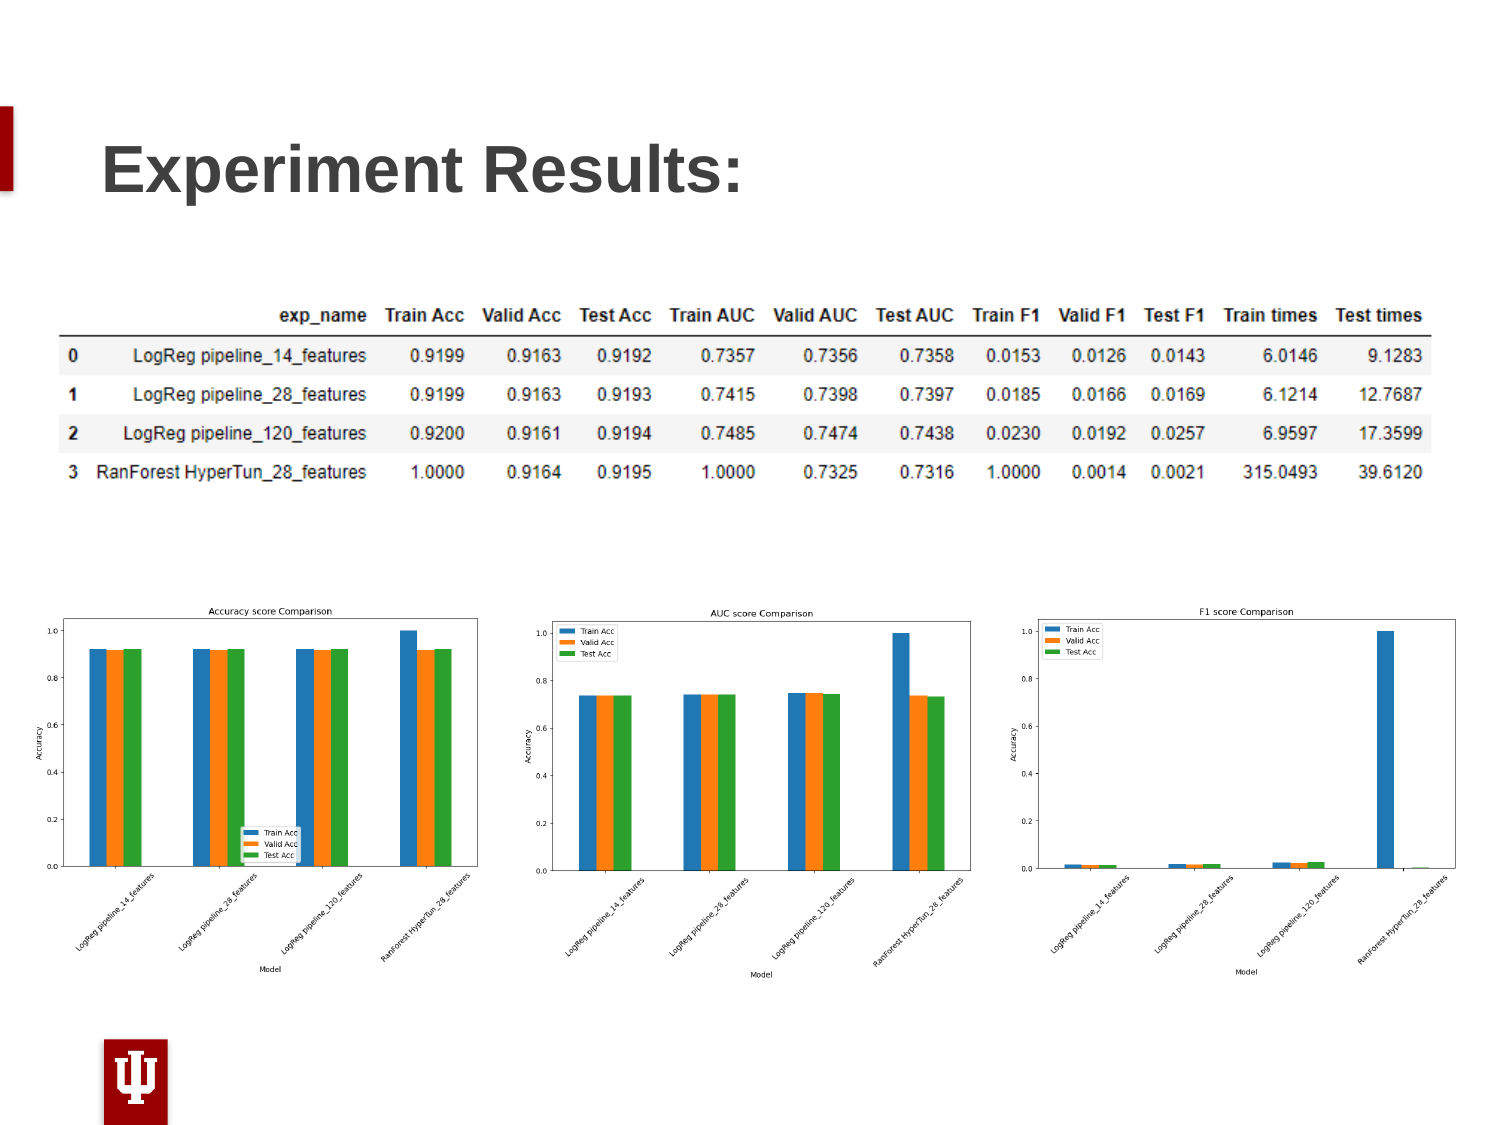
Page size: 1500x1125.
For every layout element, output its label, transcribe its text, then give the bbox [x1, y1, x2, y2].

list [46, 294, 1454, 519]
picture [519, 605, 980, 989]
title Experiment Results: [86, 81, 835, 252]
picture [31, 605, 492, 983]
picture [1006, 600, 1467, 989]
